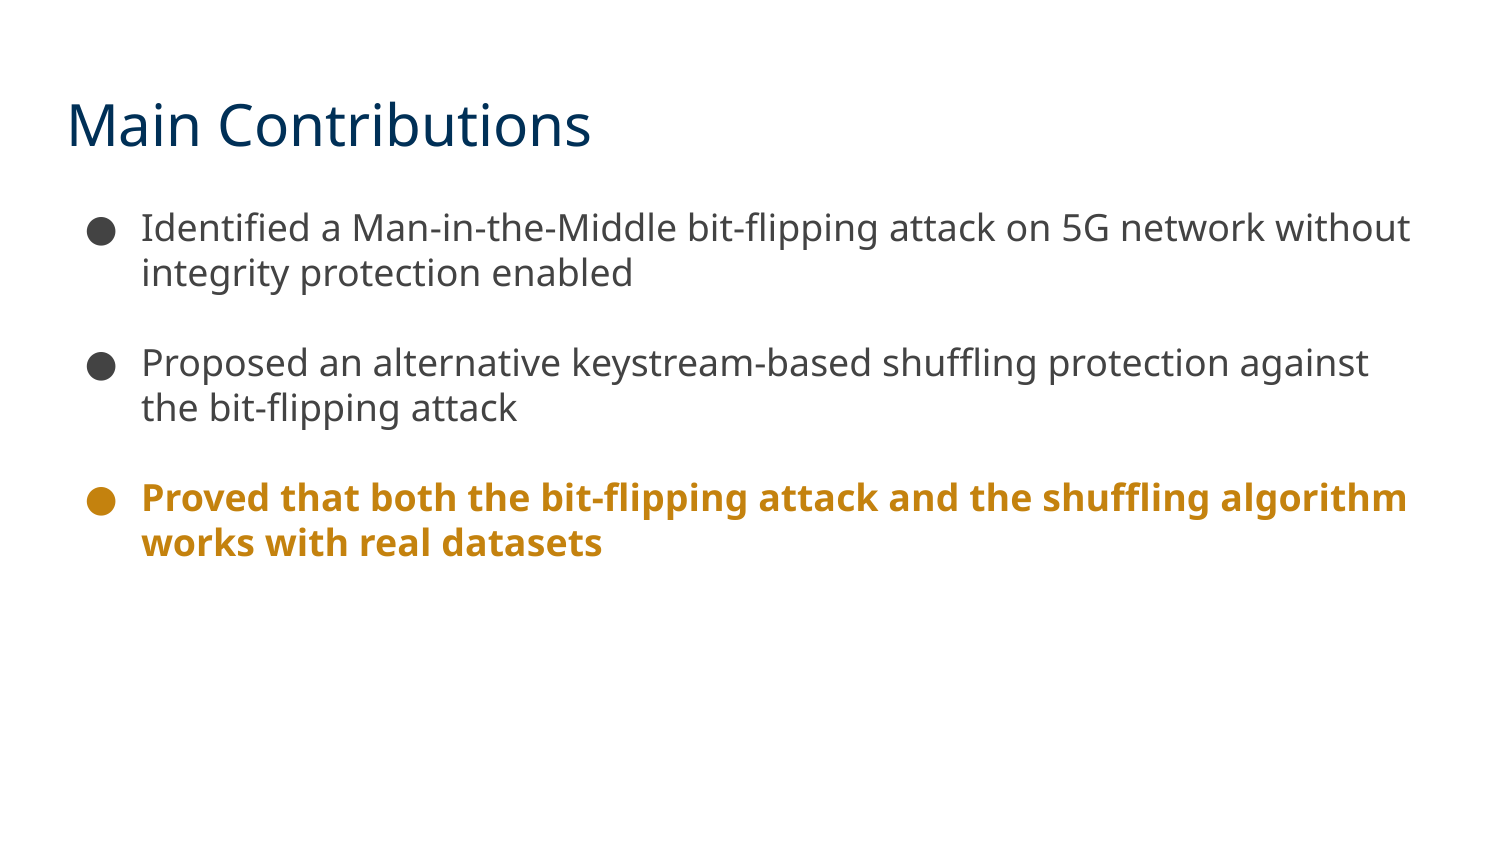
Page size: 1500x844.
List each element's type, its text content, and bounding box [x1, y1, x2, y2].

list Identified a Man-in-the-Middle bit-flipping attack on 5G network without integrity protection enabled Proposed an alternative keystream-based shuffling protection against the bit-flipping attack Proved that both the bit-flipping attack and the shuffling algorithm works with real datasets [51, 189, 1449, 750]
title Main Contributions [51, 72, 1449, 167]
